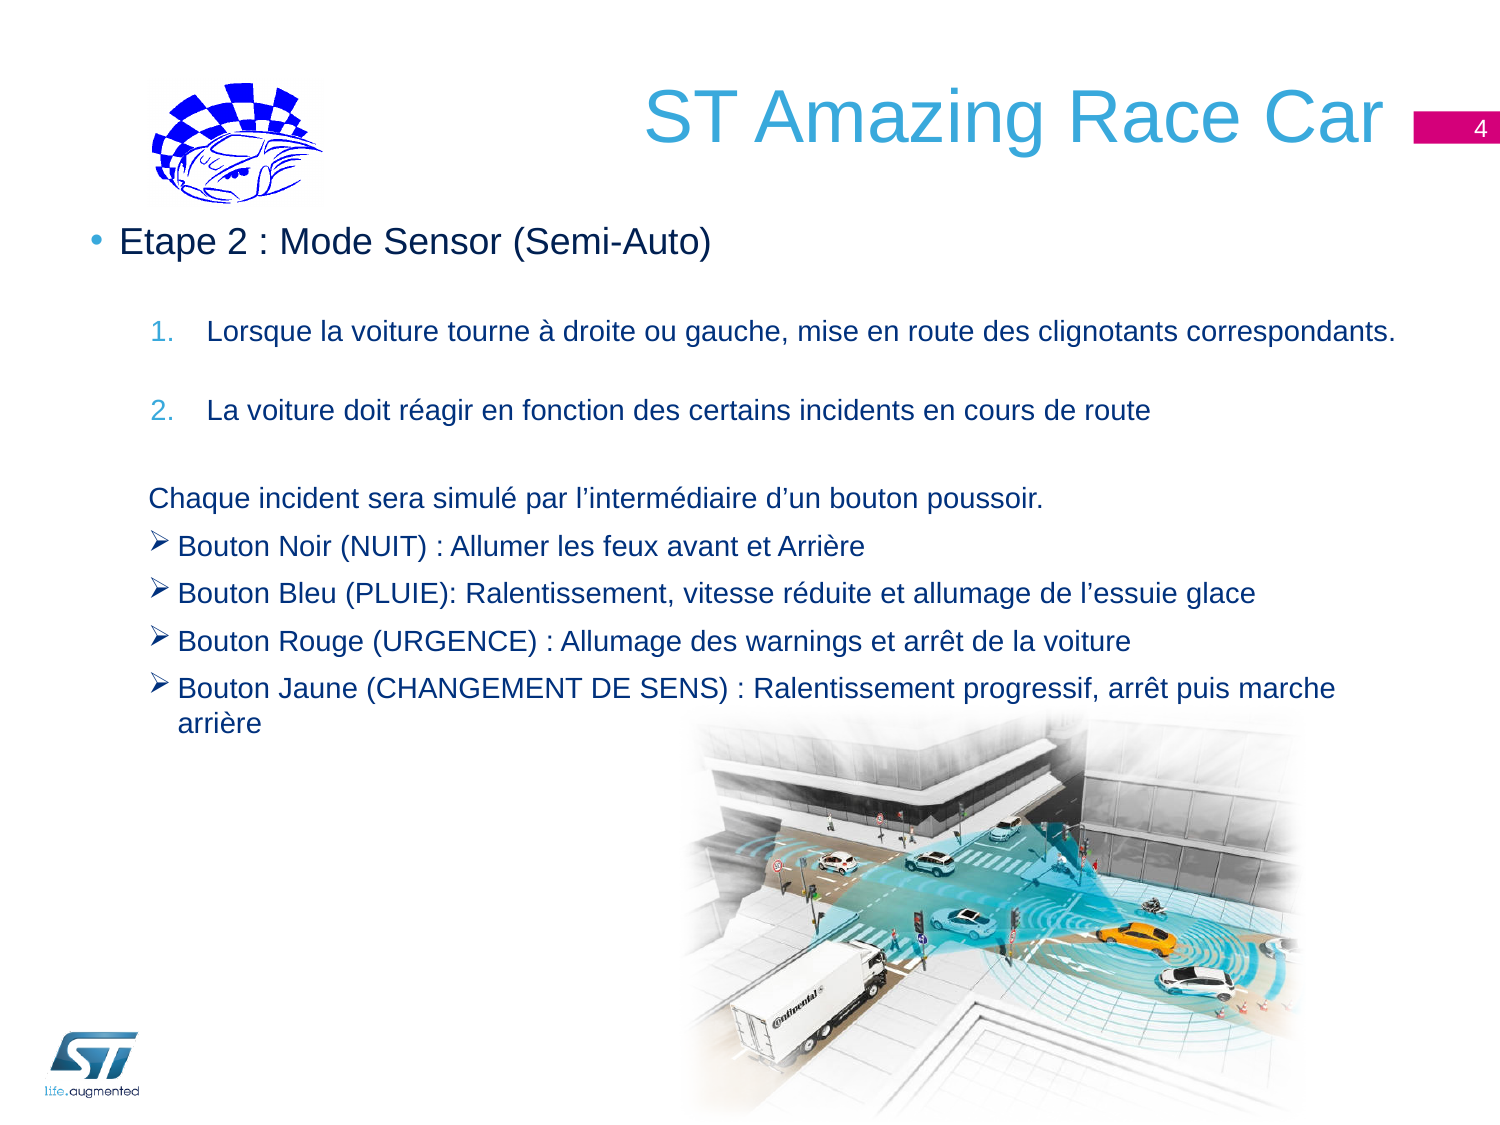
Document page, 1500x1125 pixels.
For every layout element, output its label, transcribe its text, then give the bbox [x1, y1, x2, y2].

picture [37, 1022, 147, 1104]
title ST Amazing Race Car [75, 19, 1400, 207]
list Etape 2 : Mode Sensor (Semi-Auto) Lorsque la voiture tourne à droite ou gauche, mise en route des clignotants correspondants. La voiture doit réagir en fonction des certains incidents en cours de route Chaque incident sera simulé par l’intermédiaire d’un bouton poussoir. Bouton Noir (NUIT) : Allumer les feux avant et Arrière Bouton Bleu (PLUIE): Ralentissement, vitesse réduite et allumage de l’essuie glace Bouton Rouge (URGENCE) : Allumage des warnings et arrêt de la voiture Bouton Jaune (CHANGEMENT DE SENS) : Ralentissement progressif, arrêt puis marche arrière [75, 209, 1425, 849]
picture [678, 703, 1306, 1122]
slide_number 4 [1413, 111, 1500, 144]
picture [147, 77, 324, 207]
